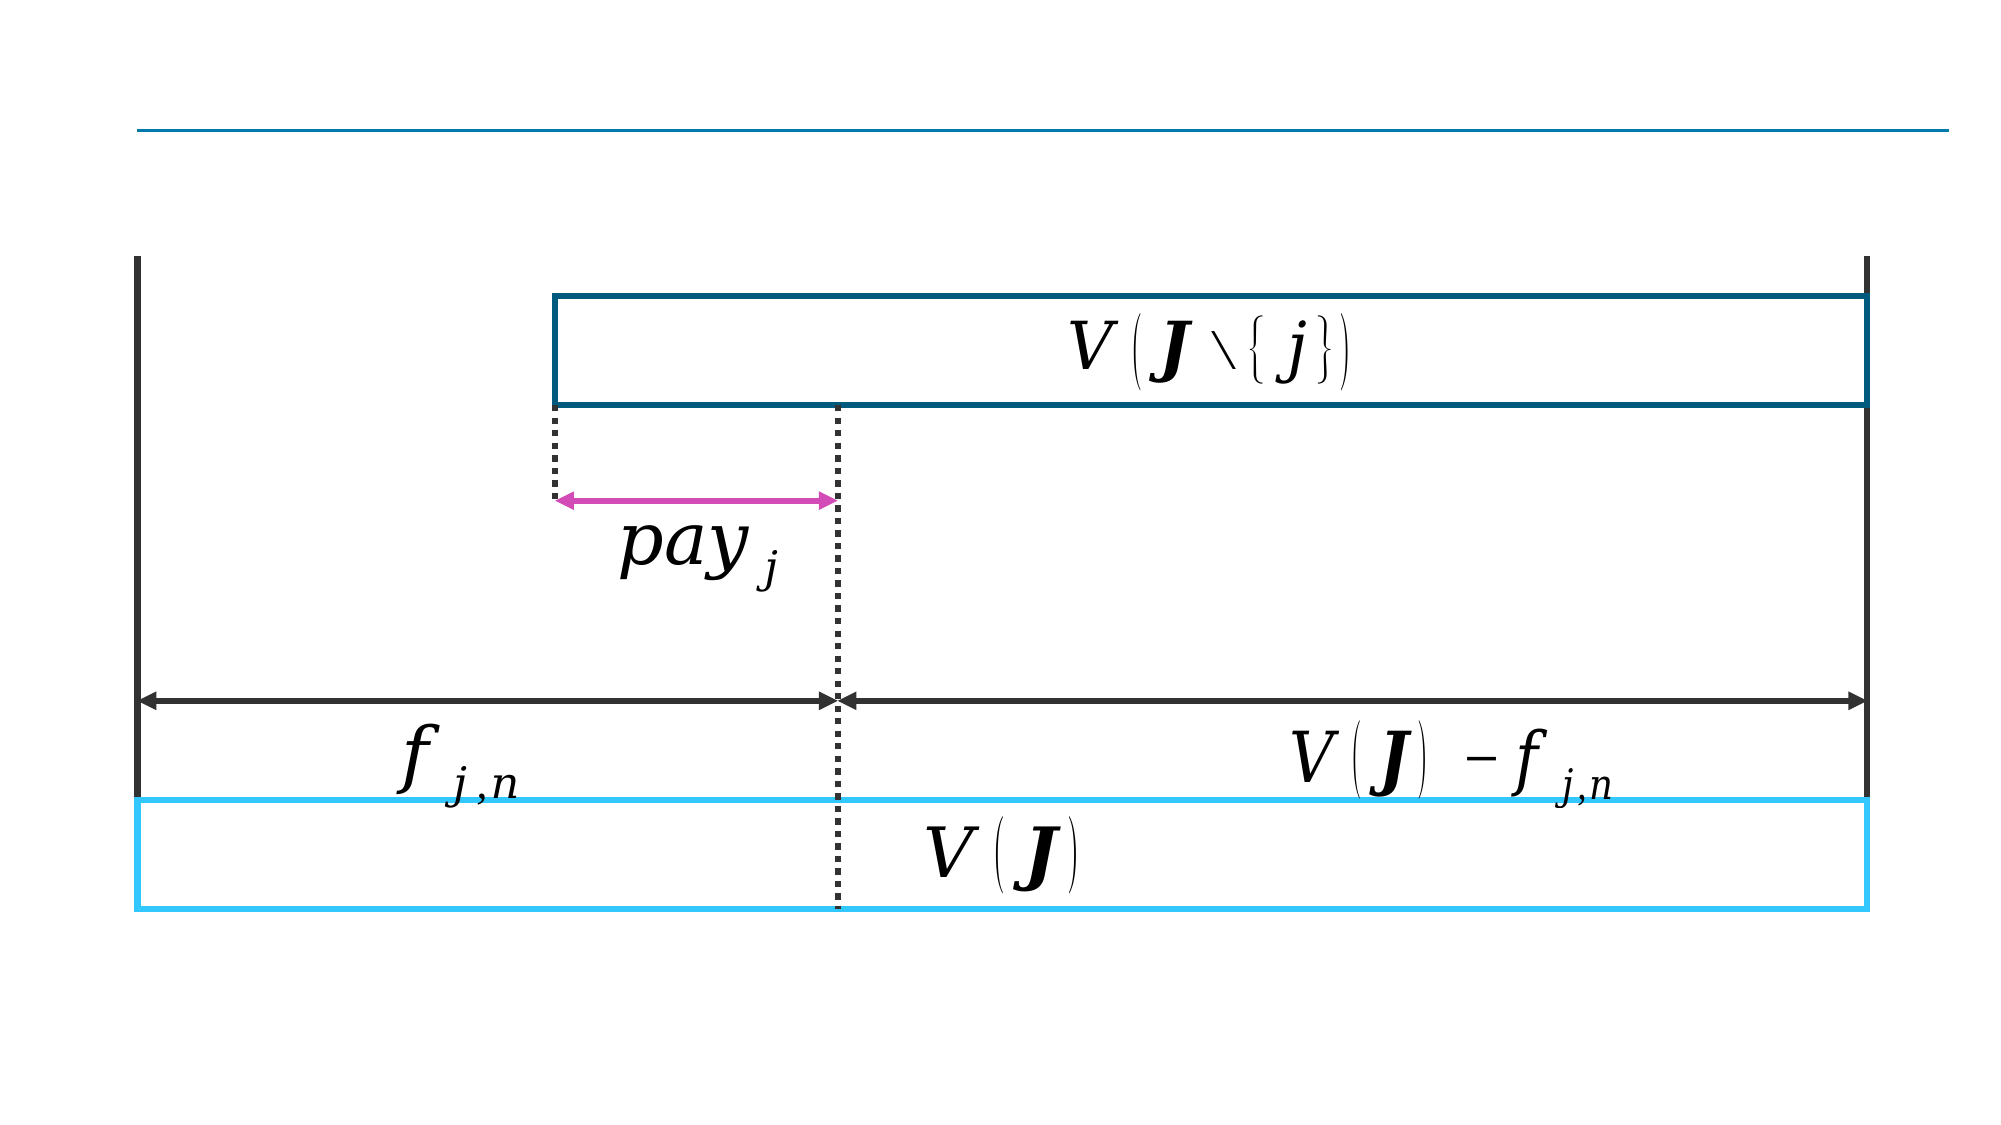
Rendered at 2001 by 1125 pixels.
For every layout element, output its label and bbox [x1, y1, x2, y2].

text_box [554, 295, 1867, 406]
text_box [136, 799, 1868, 910]
